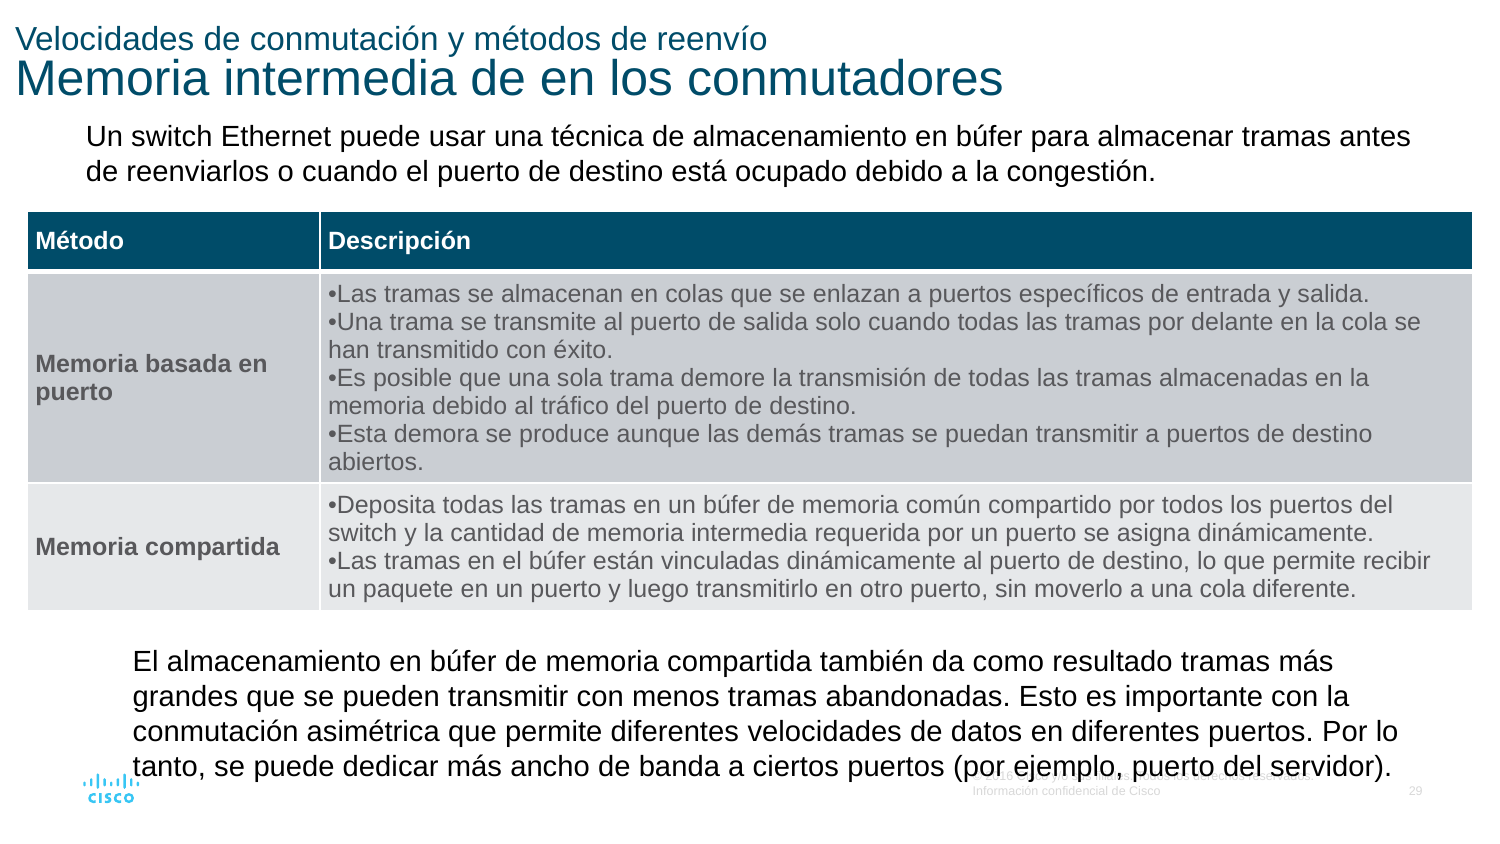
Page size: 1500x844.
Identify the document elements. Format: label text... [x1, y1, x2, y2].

list Un switch Ethernet puede usar una técnica de almacenamiento en búfer para almacenar tramas antes de reenviarlos o cuando el puerto de destino está ocupado debido a la congestión. El almacenamiento en búfer de memoria compartida también da como resultado tramas más grandes que se pueden transmitir con menos tramas abandonadas. Esto es importante con la conmutación asimétrica que permite diferentes velocidades de datos en diferentes puertos. Por lo tanto, se puede dedicar más ancho de banda a ciertos puertos (por ejemplo, puerto del servidor). [70, 110, 1430, 193]
table_cell Deposita todas las tramas en un búfer de memoria común compartido por todos los puertos del switch y la cantidad de memoria intermedia requerida por un puerto se asigna dinámicamente. Las tramas en el búfer están vinculadas dinámicamente al puerto de destino, lo que permite recibir un paquete en un puerto y luego transmitirlo en otro puerto, sin moverlo a una cola diferente. [321, 484, 1472, 610]
table_cell Memoria basada en puerto [28, 274, 319, 482]
title Velocidades de conmutación y métodos de reenvío Memoria intermedia de en los conmutadores [0, 5, 1369, 126]
table_header Método [28, 212, 319, 269]
table_header Descripción [321, 212, 1472, 269]
table_cell Memoria compartida [28, 484, 319, 610]
table_cell Las tramas se almacenan en colas que se enlazan a puertos específicos de entrada y salida. Una trama se transmite al puerto de salida solo cuando todas las tramas por delante en la cola se han transmitido con éxito. Es posible que una sola trama demore la transmisión de todas las tramas almacenadas en la memoria debido al tráfico del puerto de destino. Esta demora se produce aunque las demás tramas se puedan transmitir a puertos de destino abiertos. [321, 274, 1472, 482]
